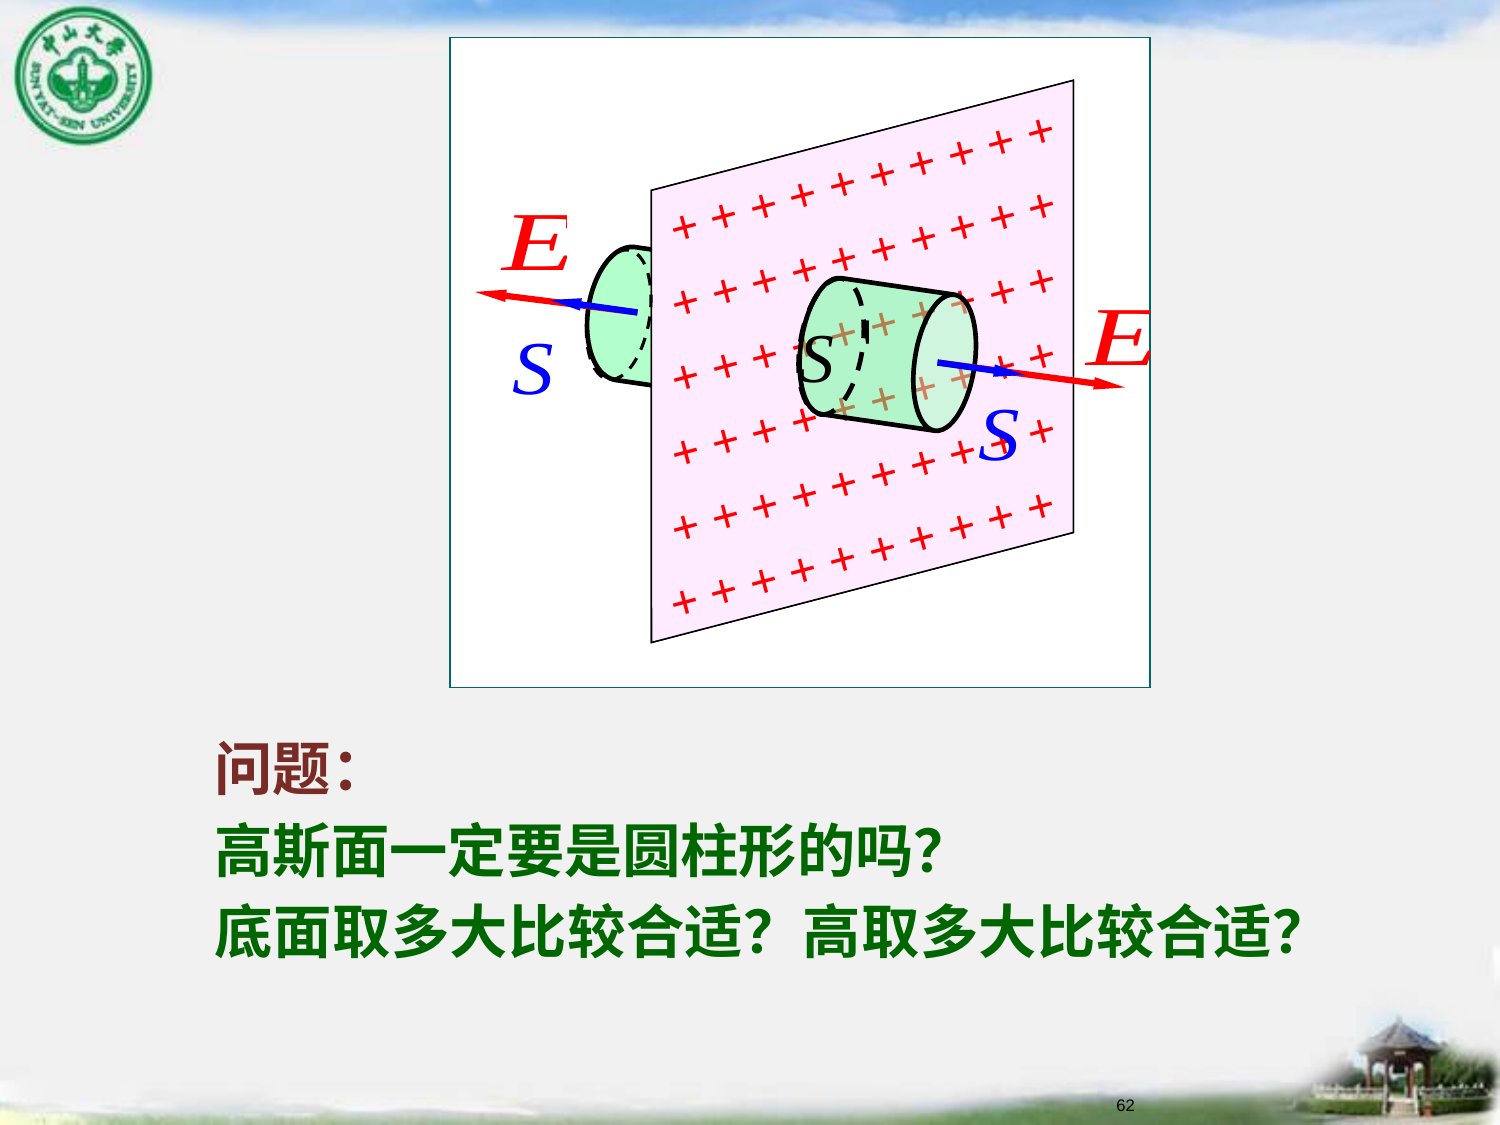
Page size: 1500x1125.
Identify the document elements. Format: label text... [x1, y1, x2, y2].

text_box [587, 137, 1138, 177]
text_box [474, 179, 1151, 388]
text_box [449, 37, 1151, 688]
text_box 问题： 高斯面一定要是圆柱形的吗？ 底面取多大比较合适？高取多大比较合适？ [200, 724, 1288, 1013]
picture [0, 0, 1500, 1125]
slide_number 62 [1012, 1087, 1151, 1125]
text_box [499, 299, 1051, 476]
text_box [587, 397, 1138, 588]
